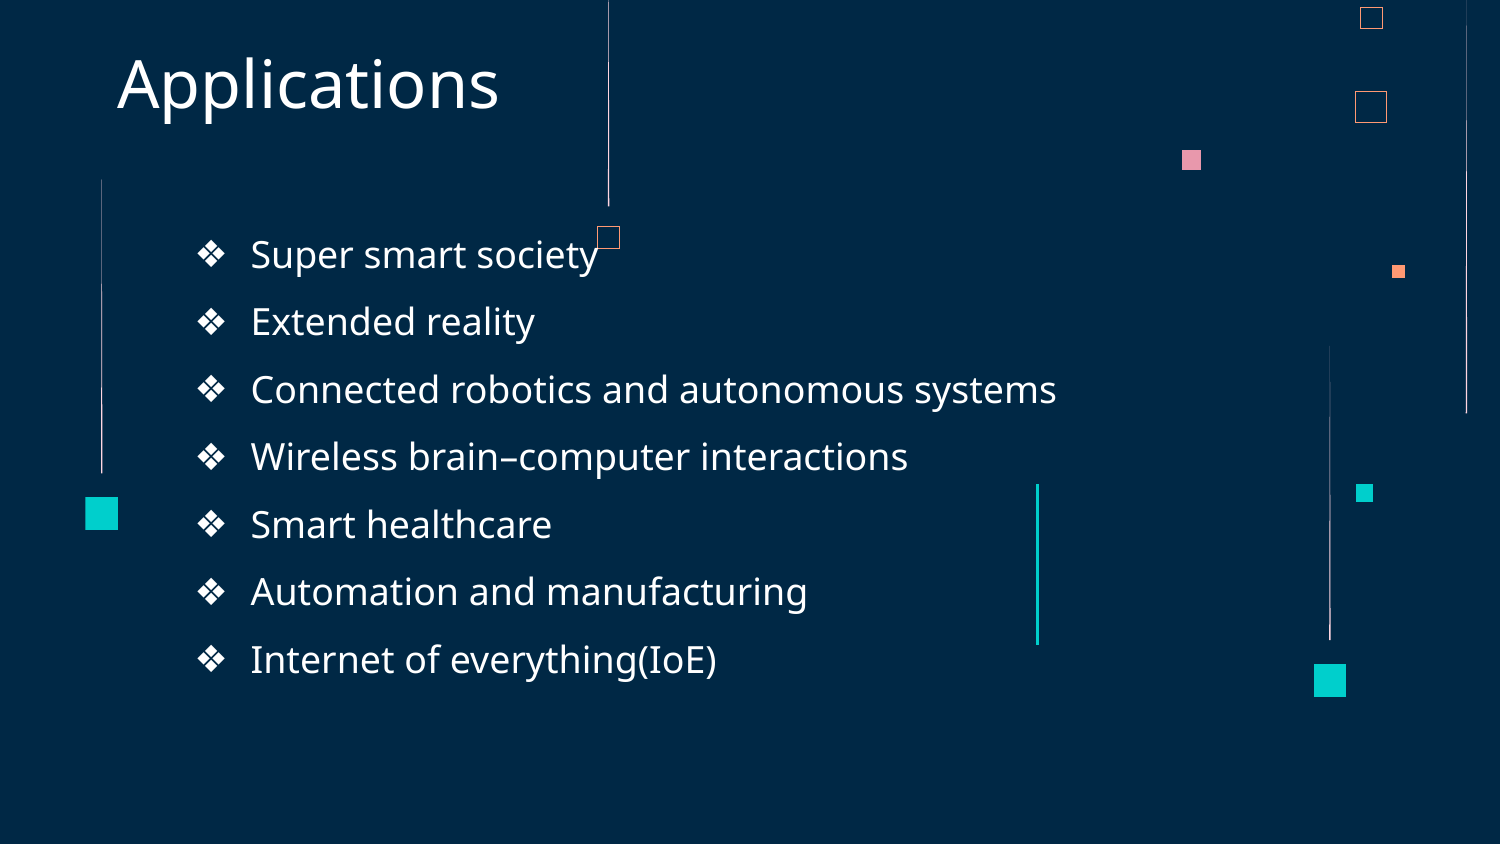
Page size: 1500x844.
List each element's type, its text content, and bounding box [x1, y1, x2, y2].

title Applications [0, 0, 618, 138]
text_box Super smart society Extended reality Connected robotics and autonomous systems Wireless brain–computer interactions Smart healthcare Automation and manufacturing Internet of everything(IoE) [160, 193, 1364, 729]
